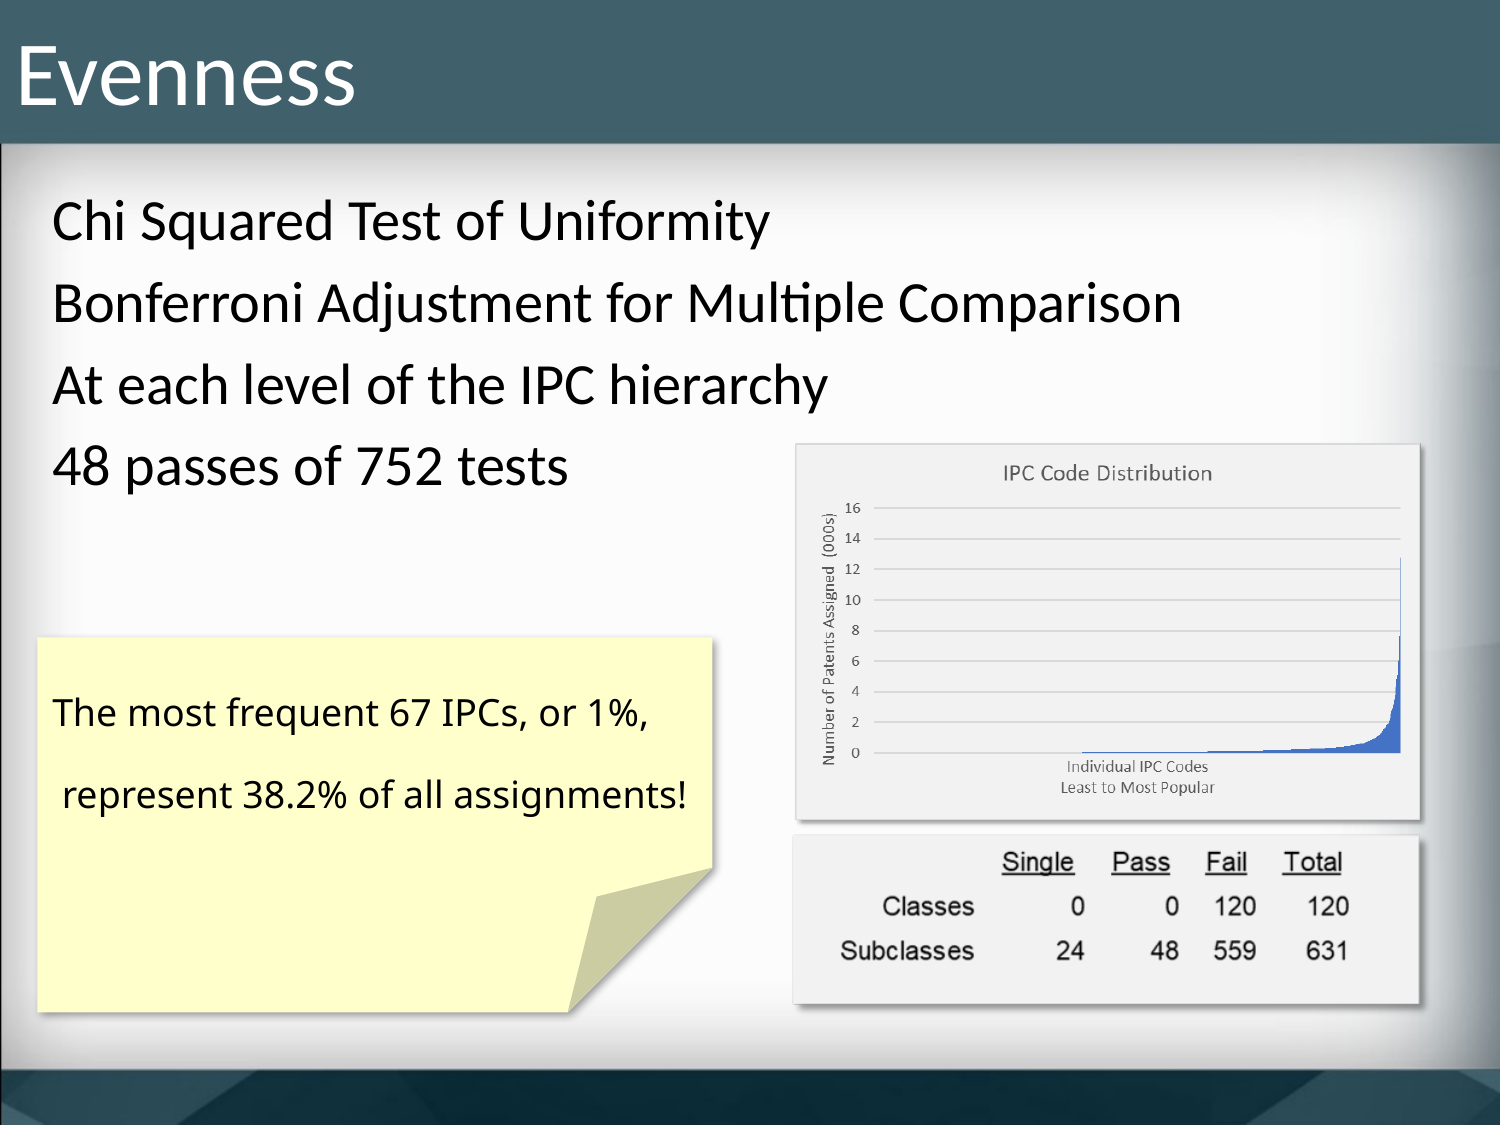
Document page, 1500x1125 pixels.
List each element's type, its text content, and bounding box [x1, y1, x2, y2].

title Evenness [0, 0, 1500, 138]
picture [0, 138, 1500, 1125]
text_box The most frequent 67 IPCs, or 1%, represent 38.2% of all assignments! [35, 635, 715, 1015]
list Chi Squared Test of Uniformity Bonferroni Adjustment for Multiple Comparison At each level of the IPC hierarchy 48 passes of 752 tests [37, 174, 1475, 1075]
